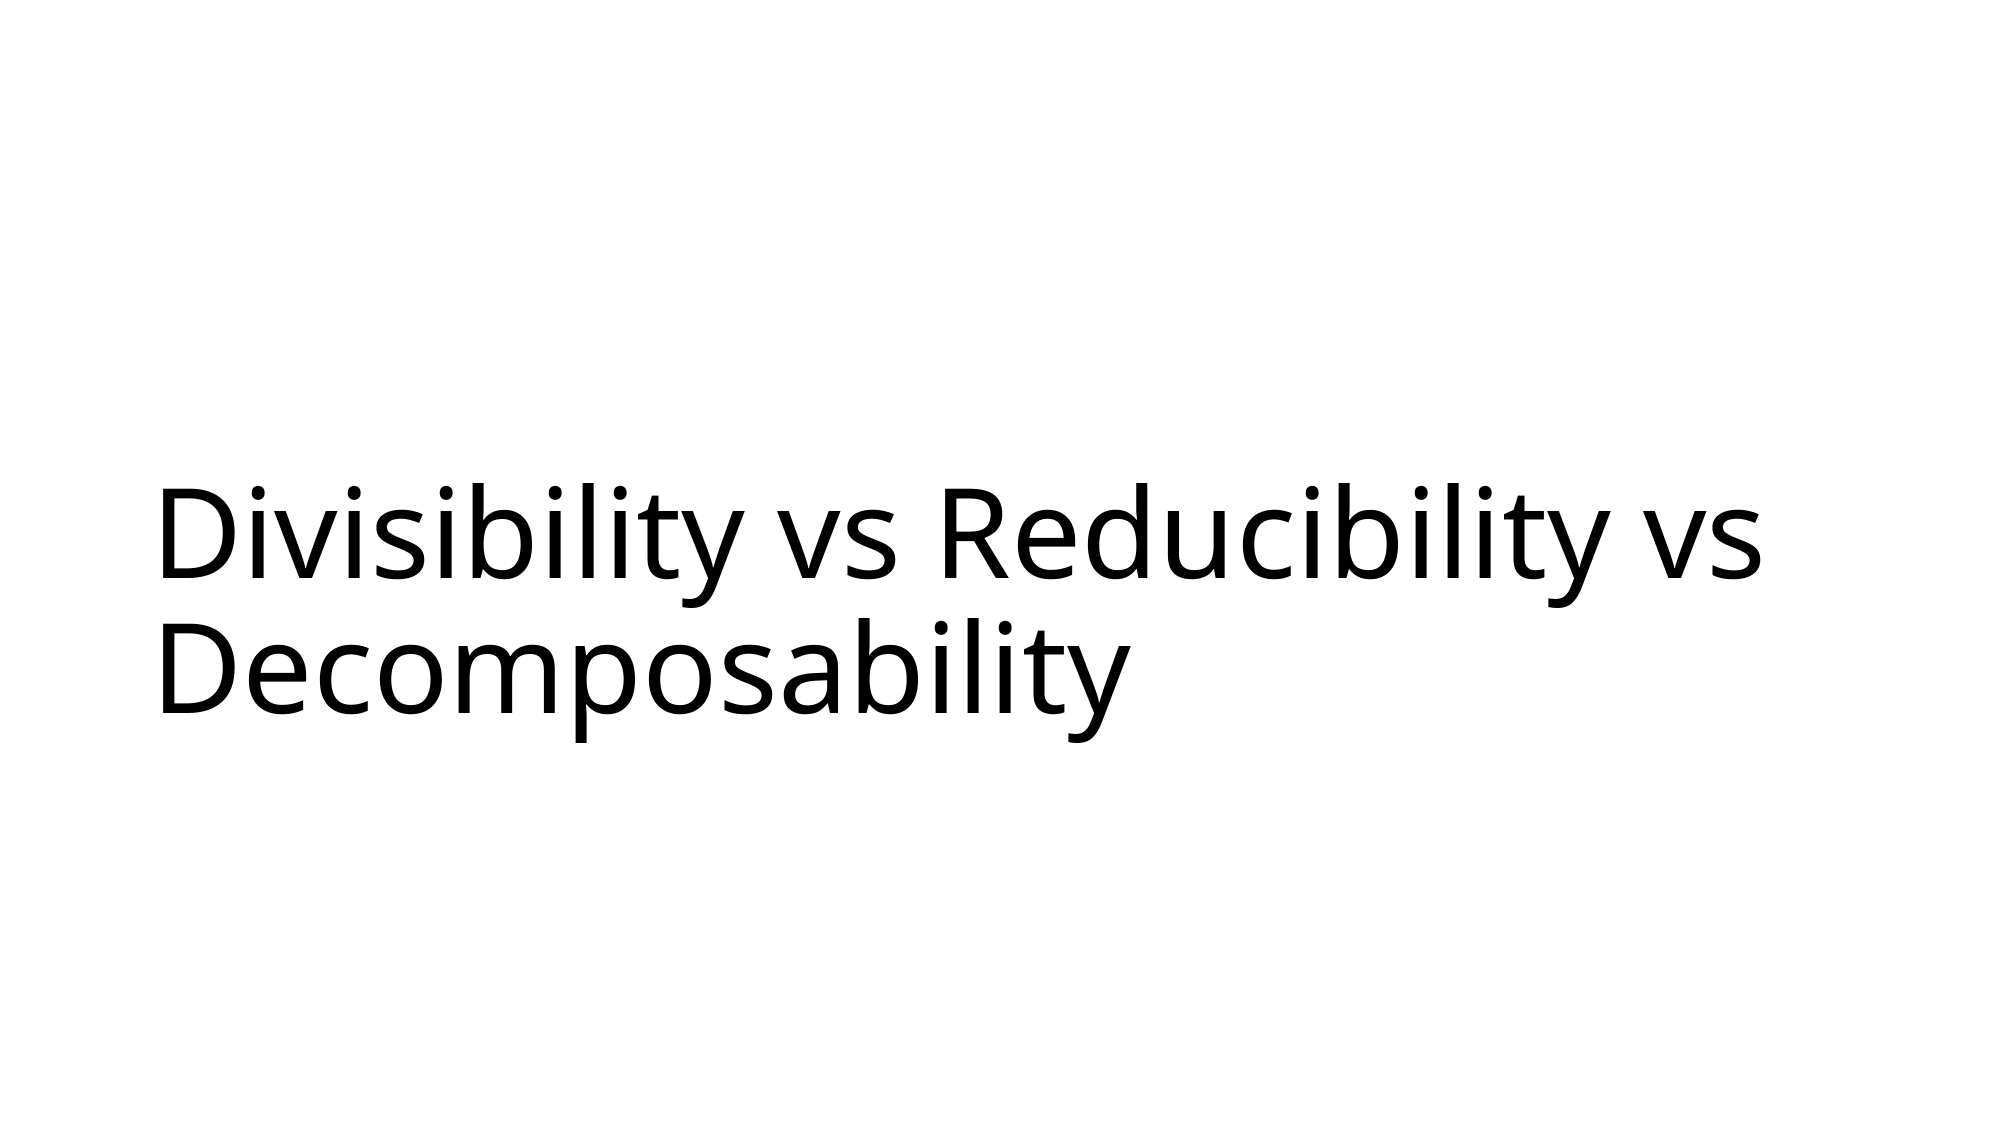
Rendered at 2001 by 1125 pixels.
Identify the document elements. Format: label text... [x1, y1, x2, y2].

title Divisibility vs Reducibility vs Decomposability [136, 280, 1862, 749]
